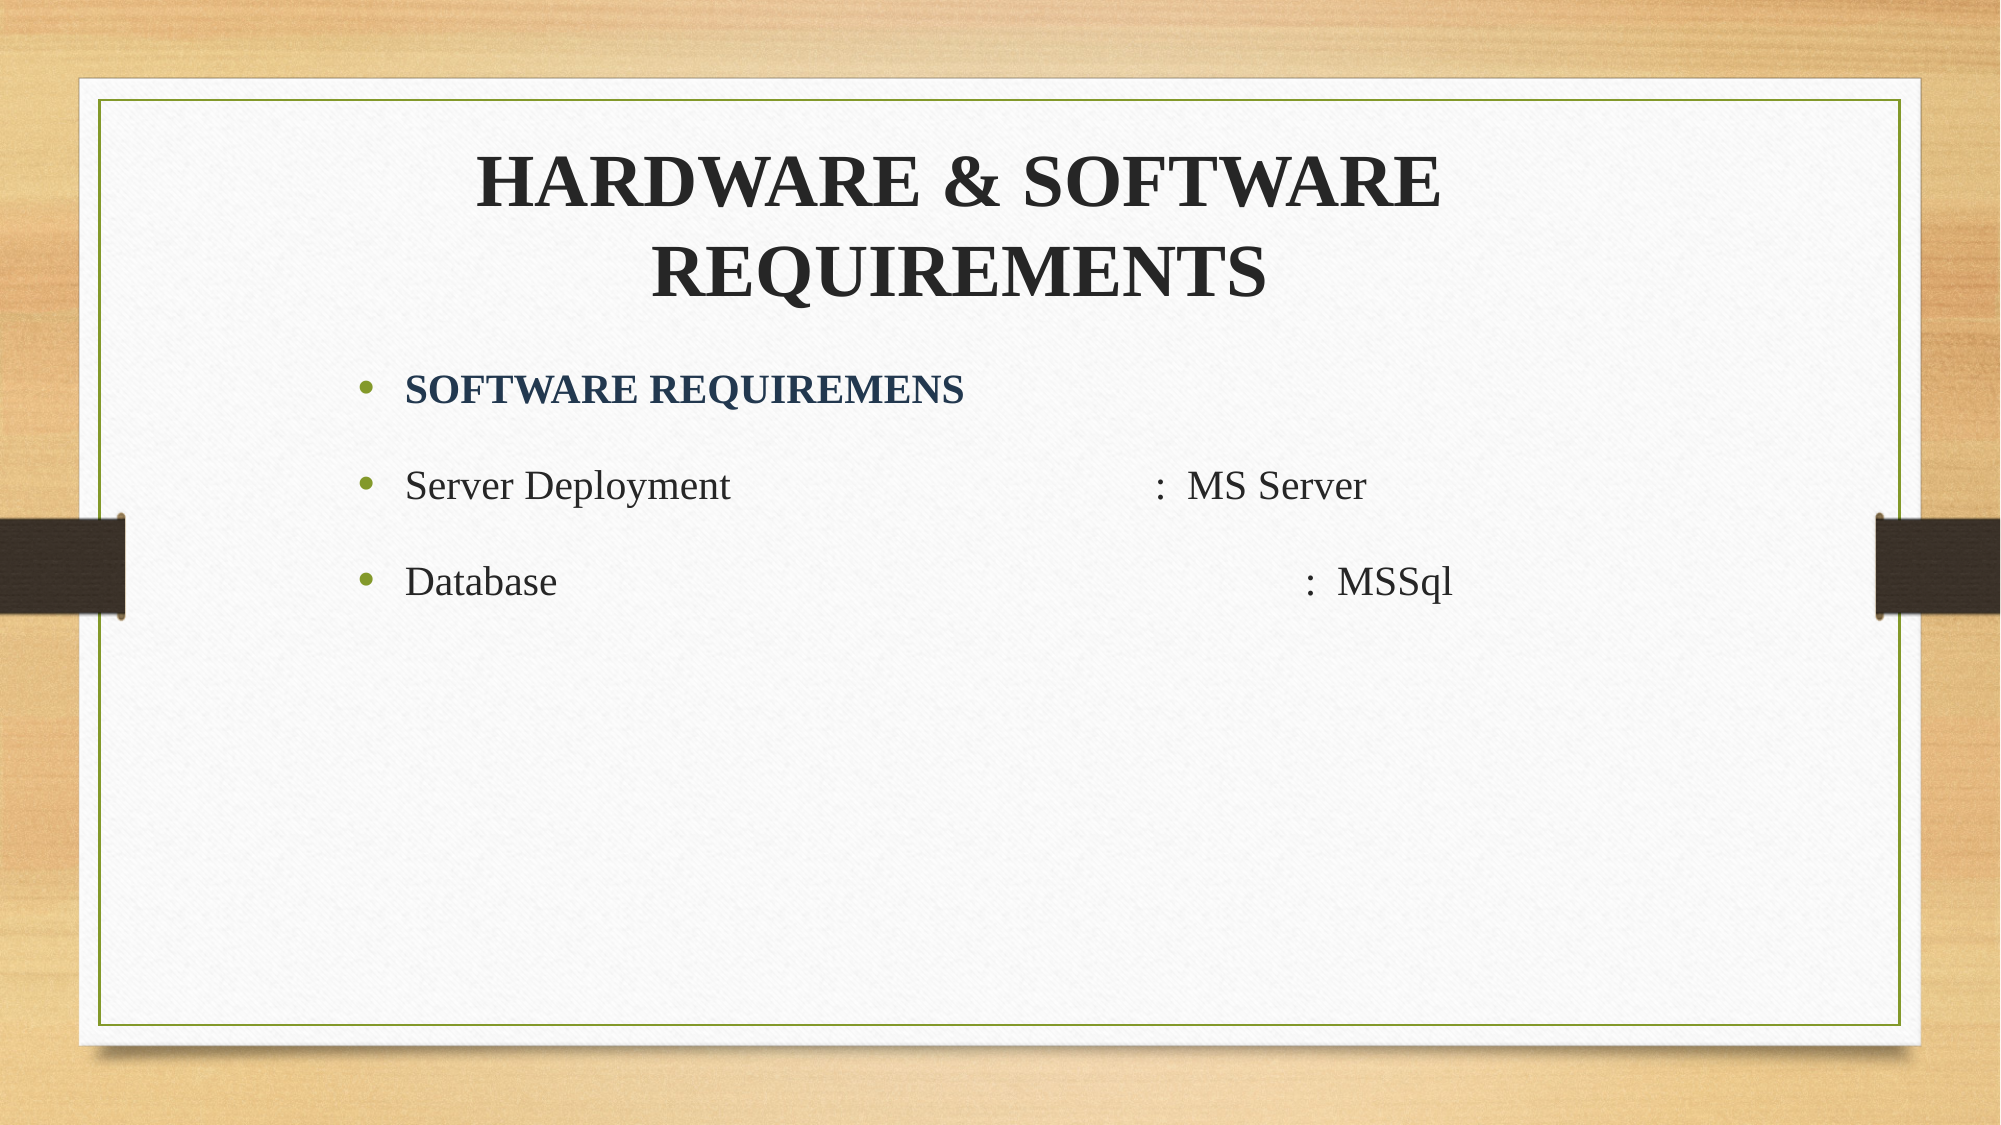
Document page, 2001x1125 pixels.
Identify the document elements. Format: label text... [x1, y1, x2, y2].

text_box HARDWARE & SOFTWARE REQUIREMENTS [244, 124, 1676, 314]
text_box SOFTWARE REQUIREMENS Server Deployment : MS Server Database : MSSql [343, 329, 1627, 710]
picture [0, 0, 2001, 1125]
